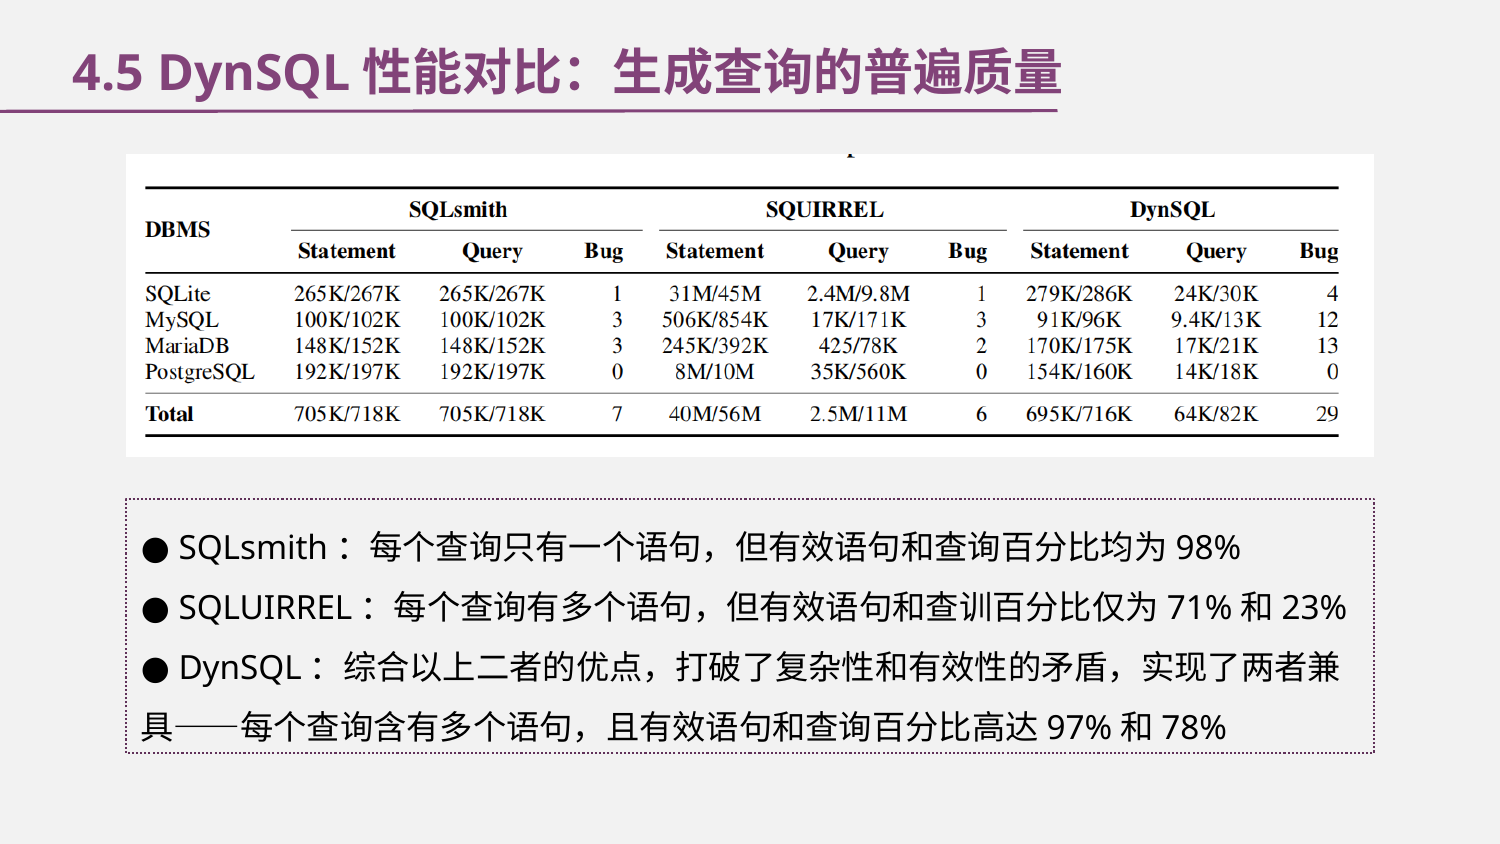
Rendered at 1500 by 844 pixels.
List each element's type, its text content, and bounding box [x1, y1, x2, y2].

text_box ● SQLsmith：每个查询只有一个语句，但有效语句和查询百分比均为98% ● SQLUIRREL：每个查询有多个语句，但有效语句和查训百分比仅为71%和23% ● DynSQL：综合以上二者的优点，打破了复杂性和有效性的矛盾，实现了两者兼具——每个查询含有多个语句，且有效语句和查询百分比高达97%和78% [126, 499, 1374, 754]
picture [126, 154, 1374, 457]
text_box 4.5 DynSQL性能对比：生成查询的普遍质量 [58, 33, 1405, 153]
